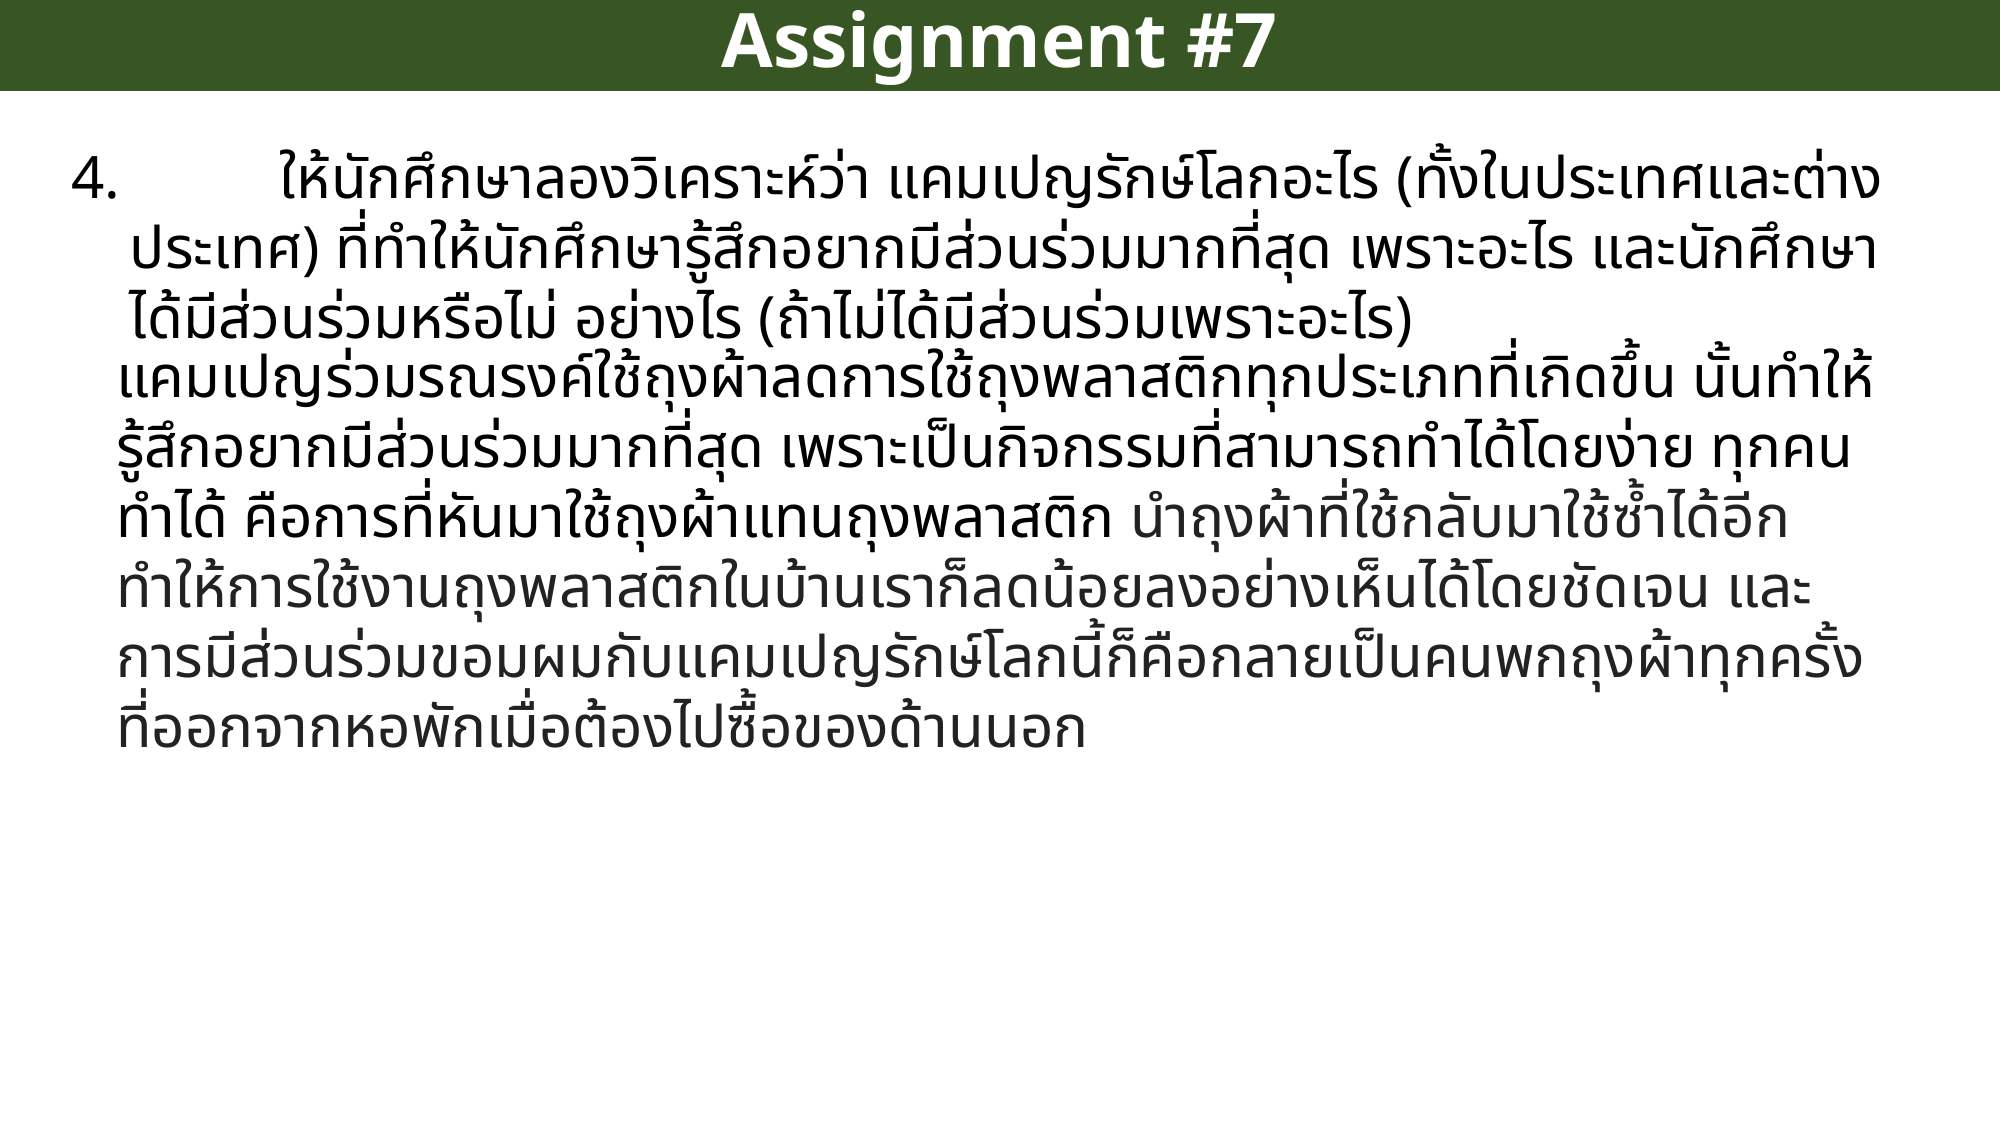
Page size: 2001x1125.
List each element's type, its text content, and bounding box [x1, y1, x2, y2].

text_box 4. ให้นักศึกษาลองวิเคราะห์ว่า แคมเปญรักษ์โลกอะไร (ทั้งในประเทศและต่างประเทศ) ที่ทำให้นักศึกษารู้สึกอยากมีส่วนร่วมมากที่สุด เพราะอะไร และนักศึกษาได้มีส่วนร่วมหรือไม่ อย่างไร (ถ้าไม่ได้มีส่วนร่วมเพราะอะไร) [56, 133, 1944, 358]
text_box แคมเปญร่วมรณรงค์ใช้ถุงผ้าลดการใช้ถุงพลาสติกทุกประเภทที่เกิดขึ้น นั้นทำให้รู้สึกอยากมีส่วนร่วมมากที่สุด เพราะเป็นกิจกรรมที่สามารถทำได้โดยง่าย ทุกคนทำได้ คือการที่หันมาใช้ถุงผ้าแทนถุงพลาสติก นำถุงผ้าที่ใช้กลับมาใช้ซ้ำได้อีก ทำให้การใช้งานถุงพลาสติกในบ้านเราก็ลดน้อยลงอย่างเห็นได้โดยชัดเจน และการมีส่วนร่วมขอมผมกับแคมเปญรักษ์โลกนี้ก็คือกลายเป็นคนพกถุงผ้าทุกครั้งที่ออกจากหอพักเมื่อต้องไปซื้อของด้านนอก [101, 331, 1891, 837]
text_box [0, 0, 2000, 92]
